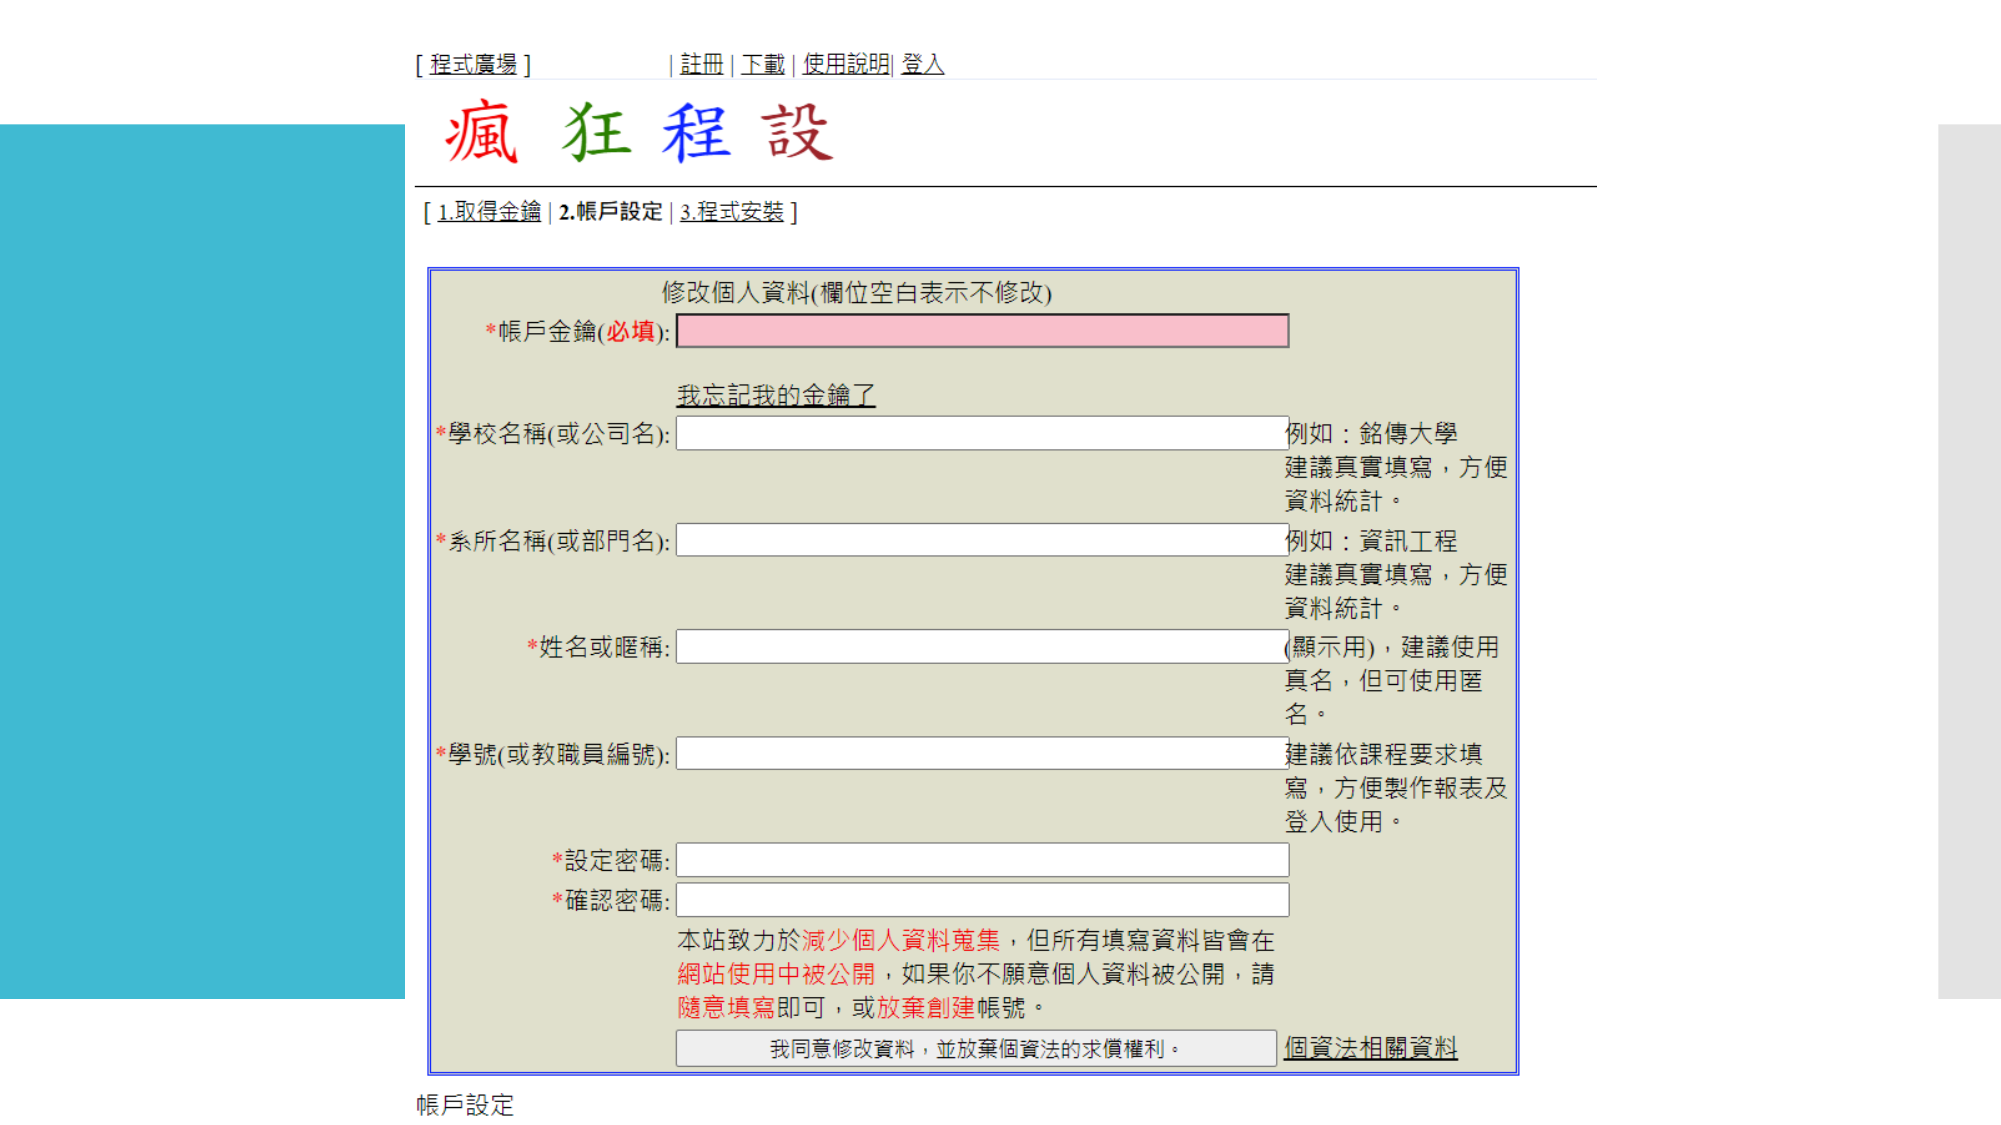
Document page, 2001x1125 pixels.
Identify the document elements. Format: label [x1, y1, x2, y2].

picture [405, 49, 1598, 1125]
